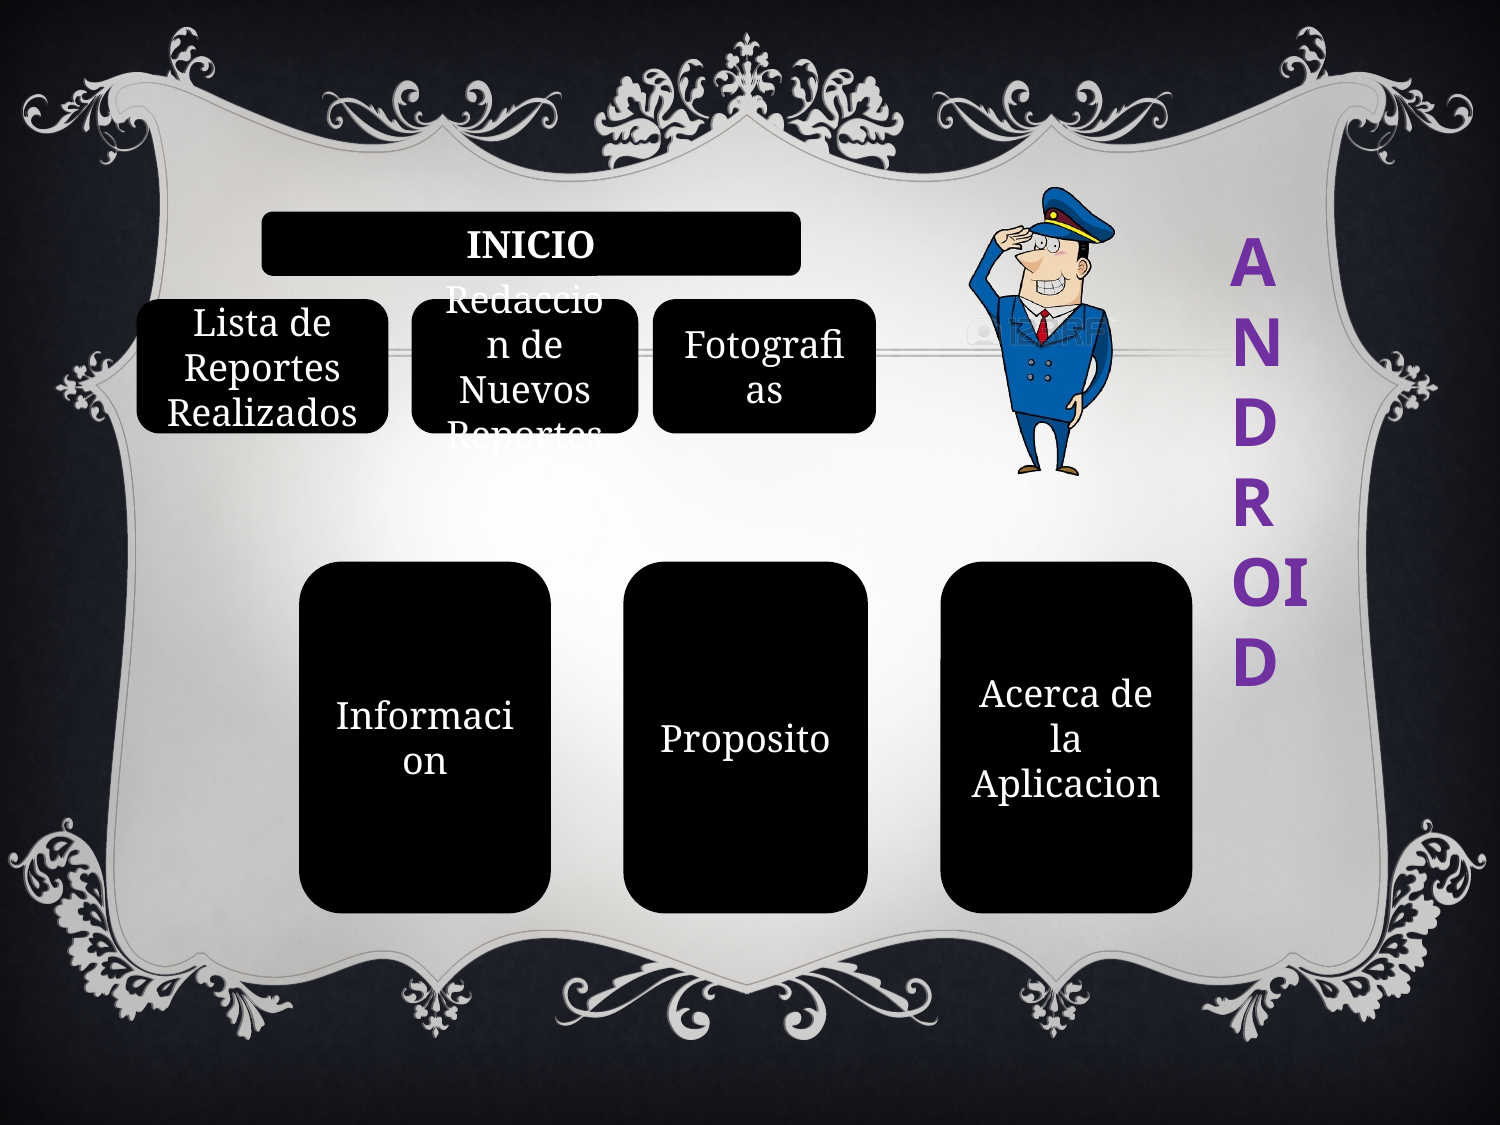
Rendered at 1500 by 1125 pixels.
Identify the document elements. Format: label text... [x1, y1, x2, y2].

text_box ANDROID [1215, 212, 1338, 707]
text_box Acerca de la Aplicacion [940, 561, 1193, 914]
text_box Fotografias [652, 299, 876, 434]
text_box Informacion [299, 561, 551, 914]
text_box INICIO [261, 211, 801, 276]
text_box Redaccion de Nuevos Reportes [411, 299, 639, 434]
picture [0, 0, 1500, 1125]
text_box Lista de Reportes Realizados [136, 299, 389, 434]
text_box Proposito [623, 561, 868, 914]
